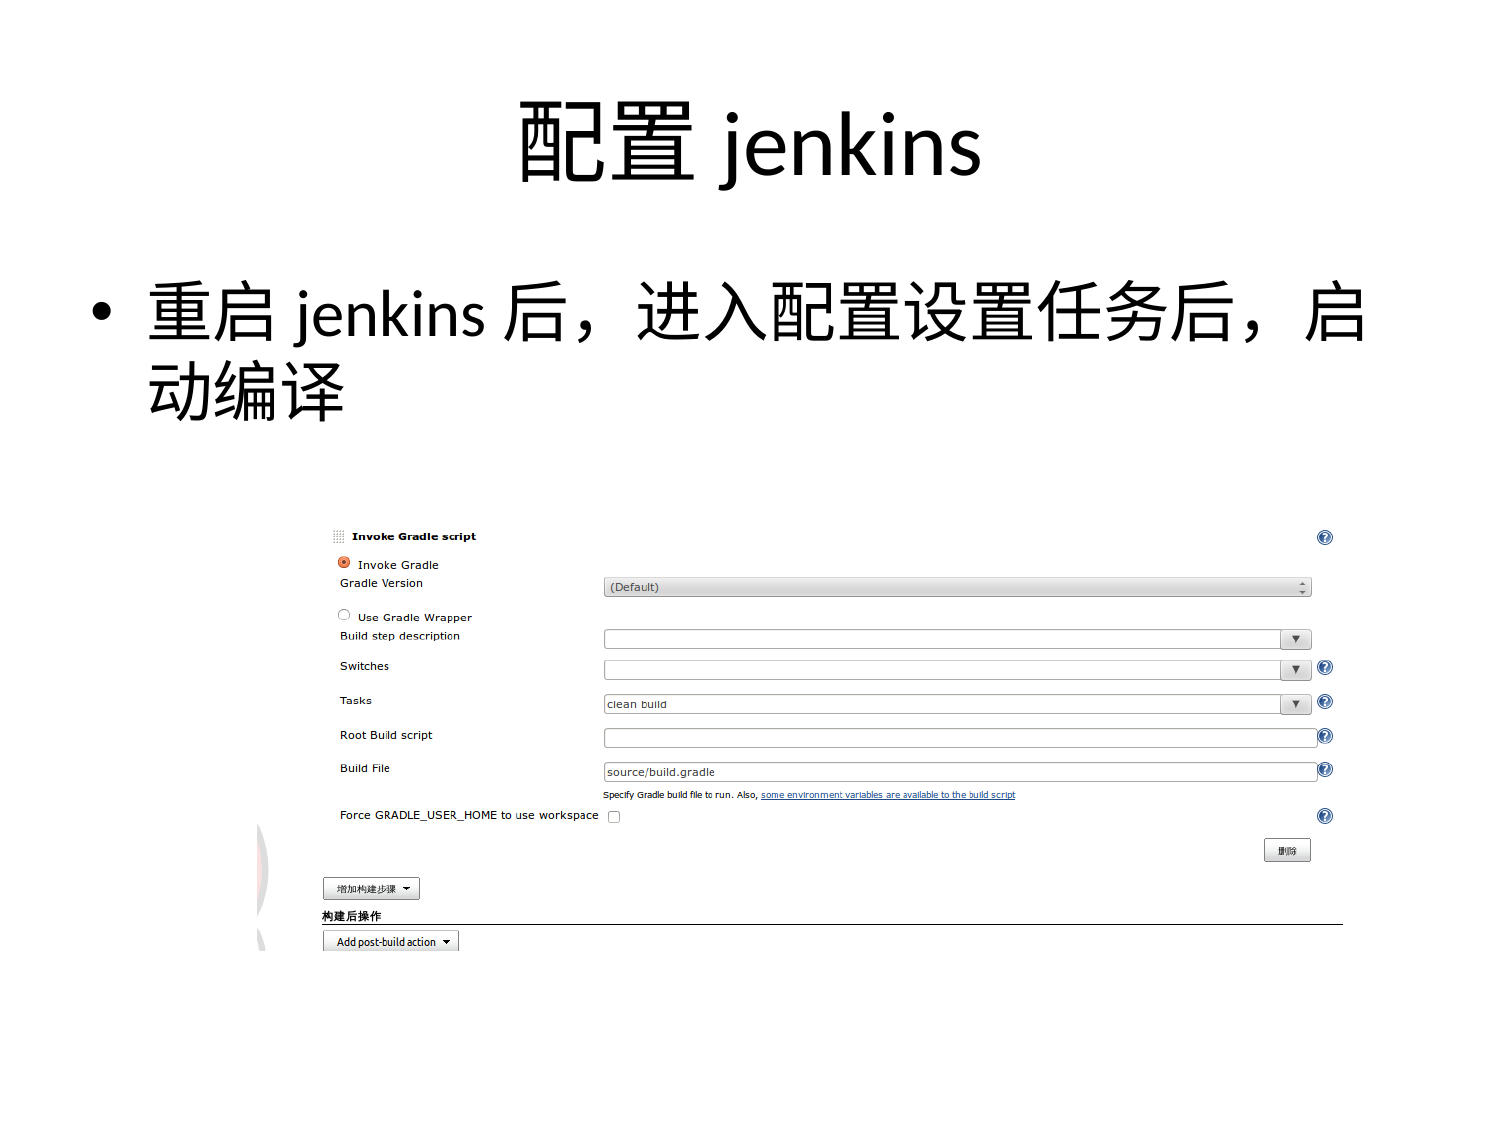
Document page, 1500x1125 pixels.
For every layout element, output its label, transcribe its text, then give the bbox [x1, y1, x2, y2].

title 配置jenkins [75, 45, 1425, 233]
picture [257, 515, 1360, 951]
list 重启jenkins后，进入配置设置任务后，启动编译 [75, 262, 1425, 481]
